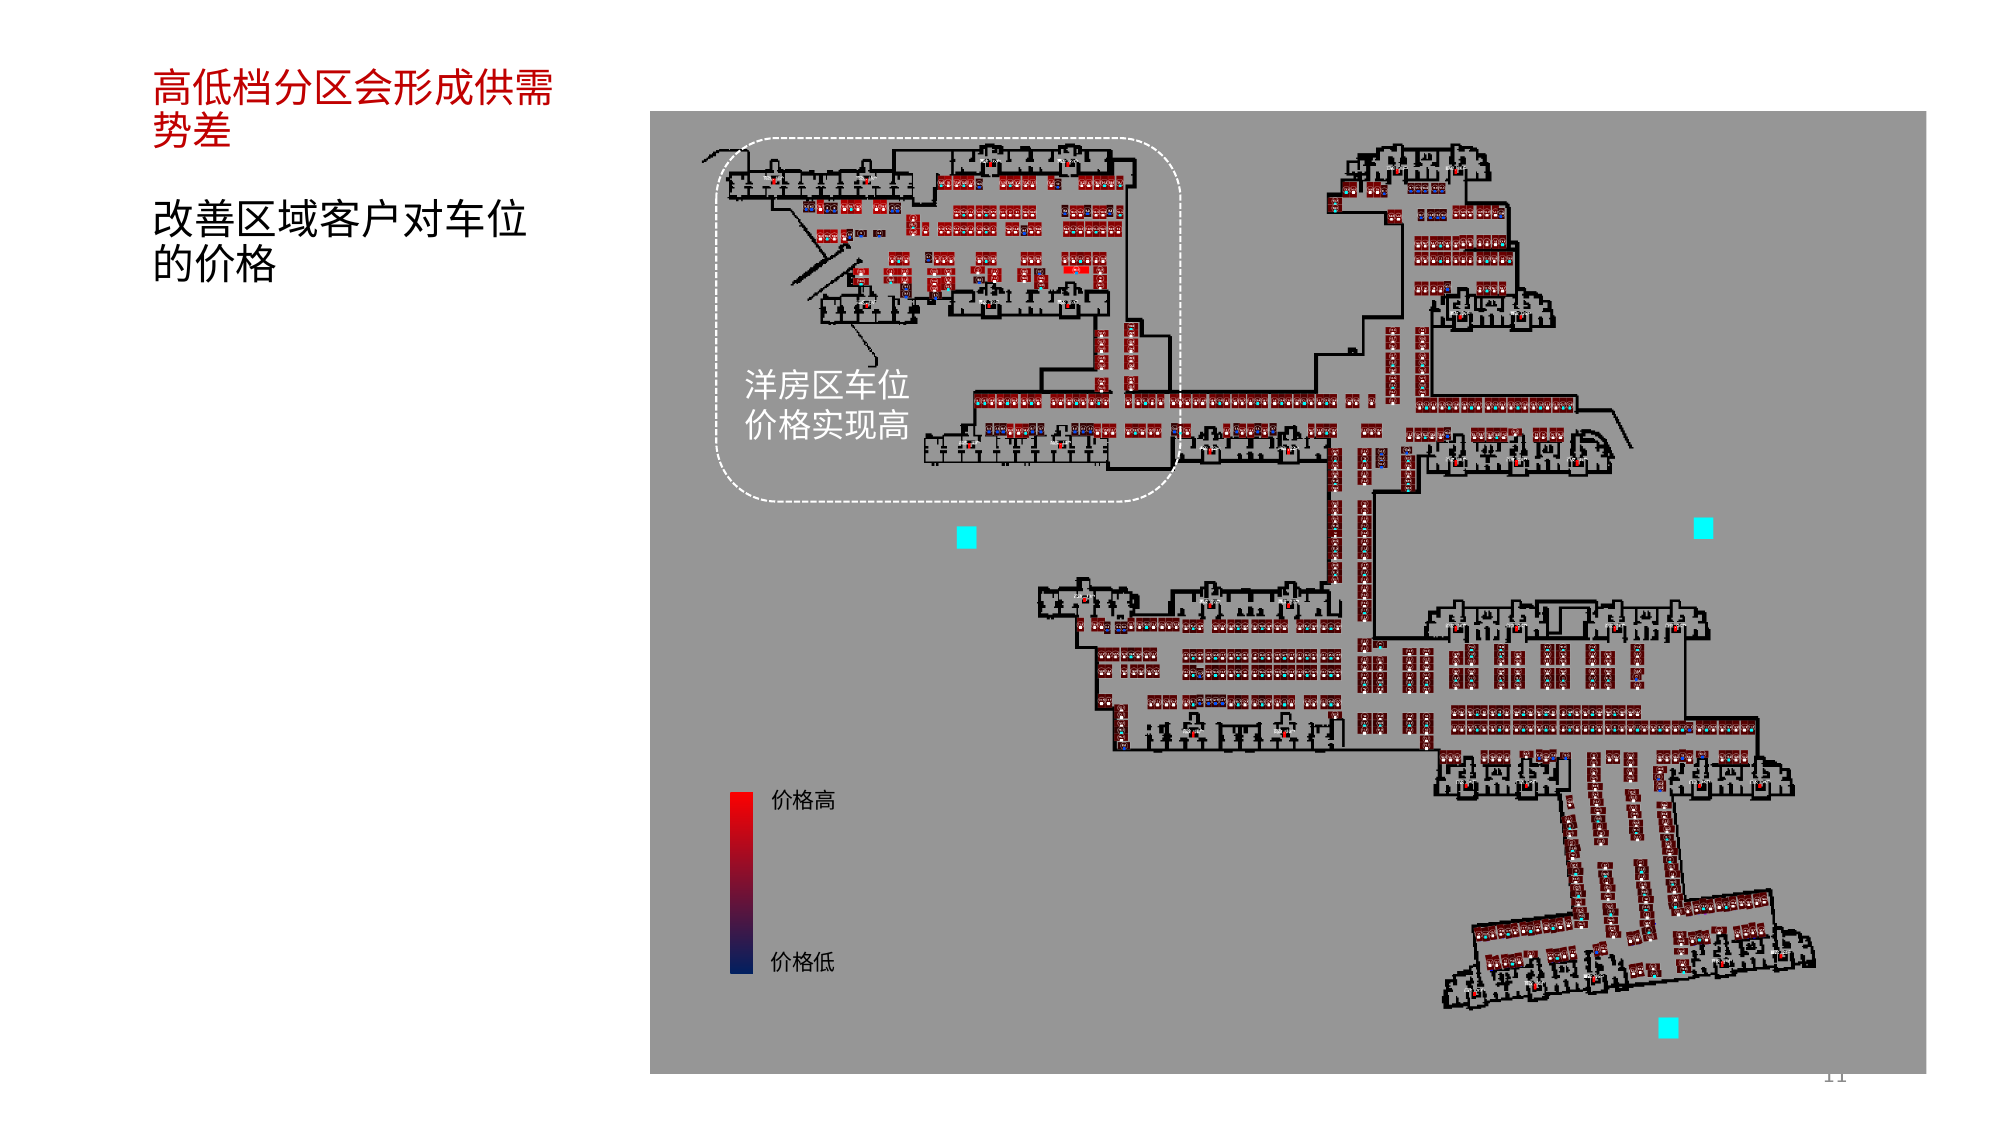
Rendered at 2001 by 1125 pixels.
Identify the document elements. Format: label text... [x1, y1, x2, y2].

picture [649, 110, 1927, 1074]
list 改善区域客户对车位的价格 [137, 191, 557, 1014]
title 高低档分区会形成供需势差 [137, 59, 571, 163]
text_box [730, 778, 854, 984]
